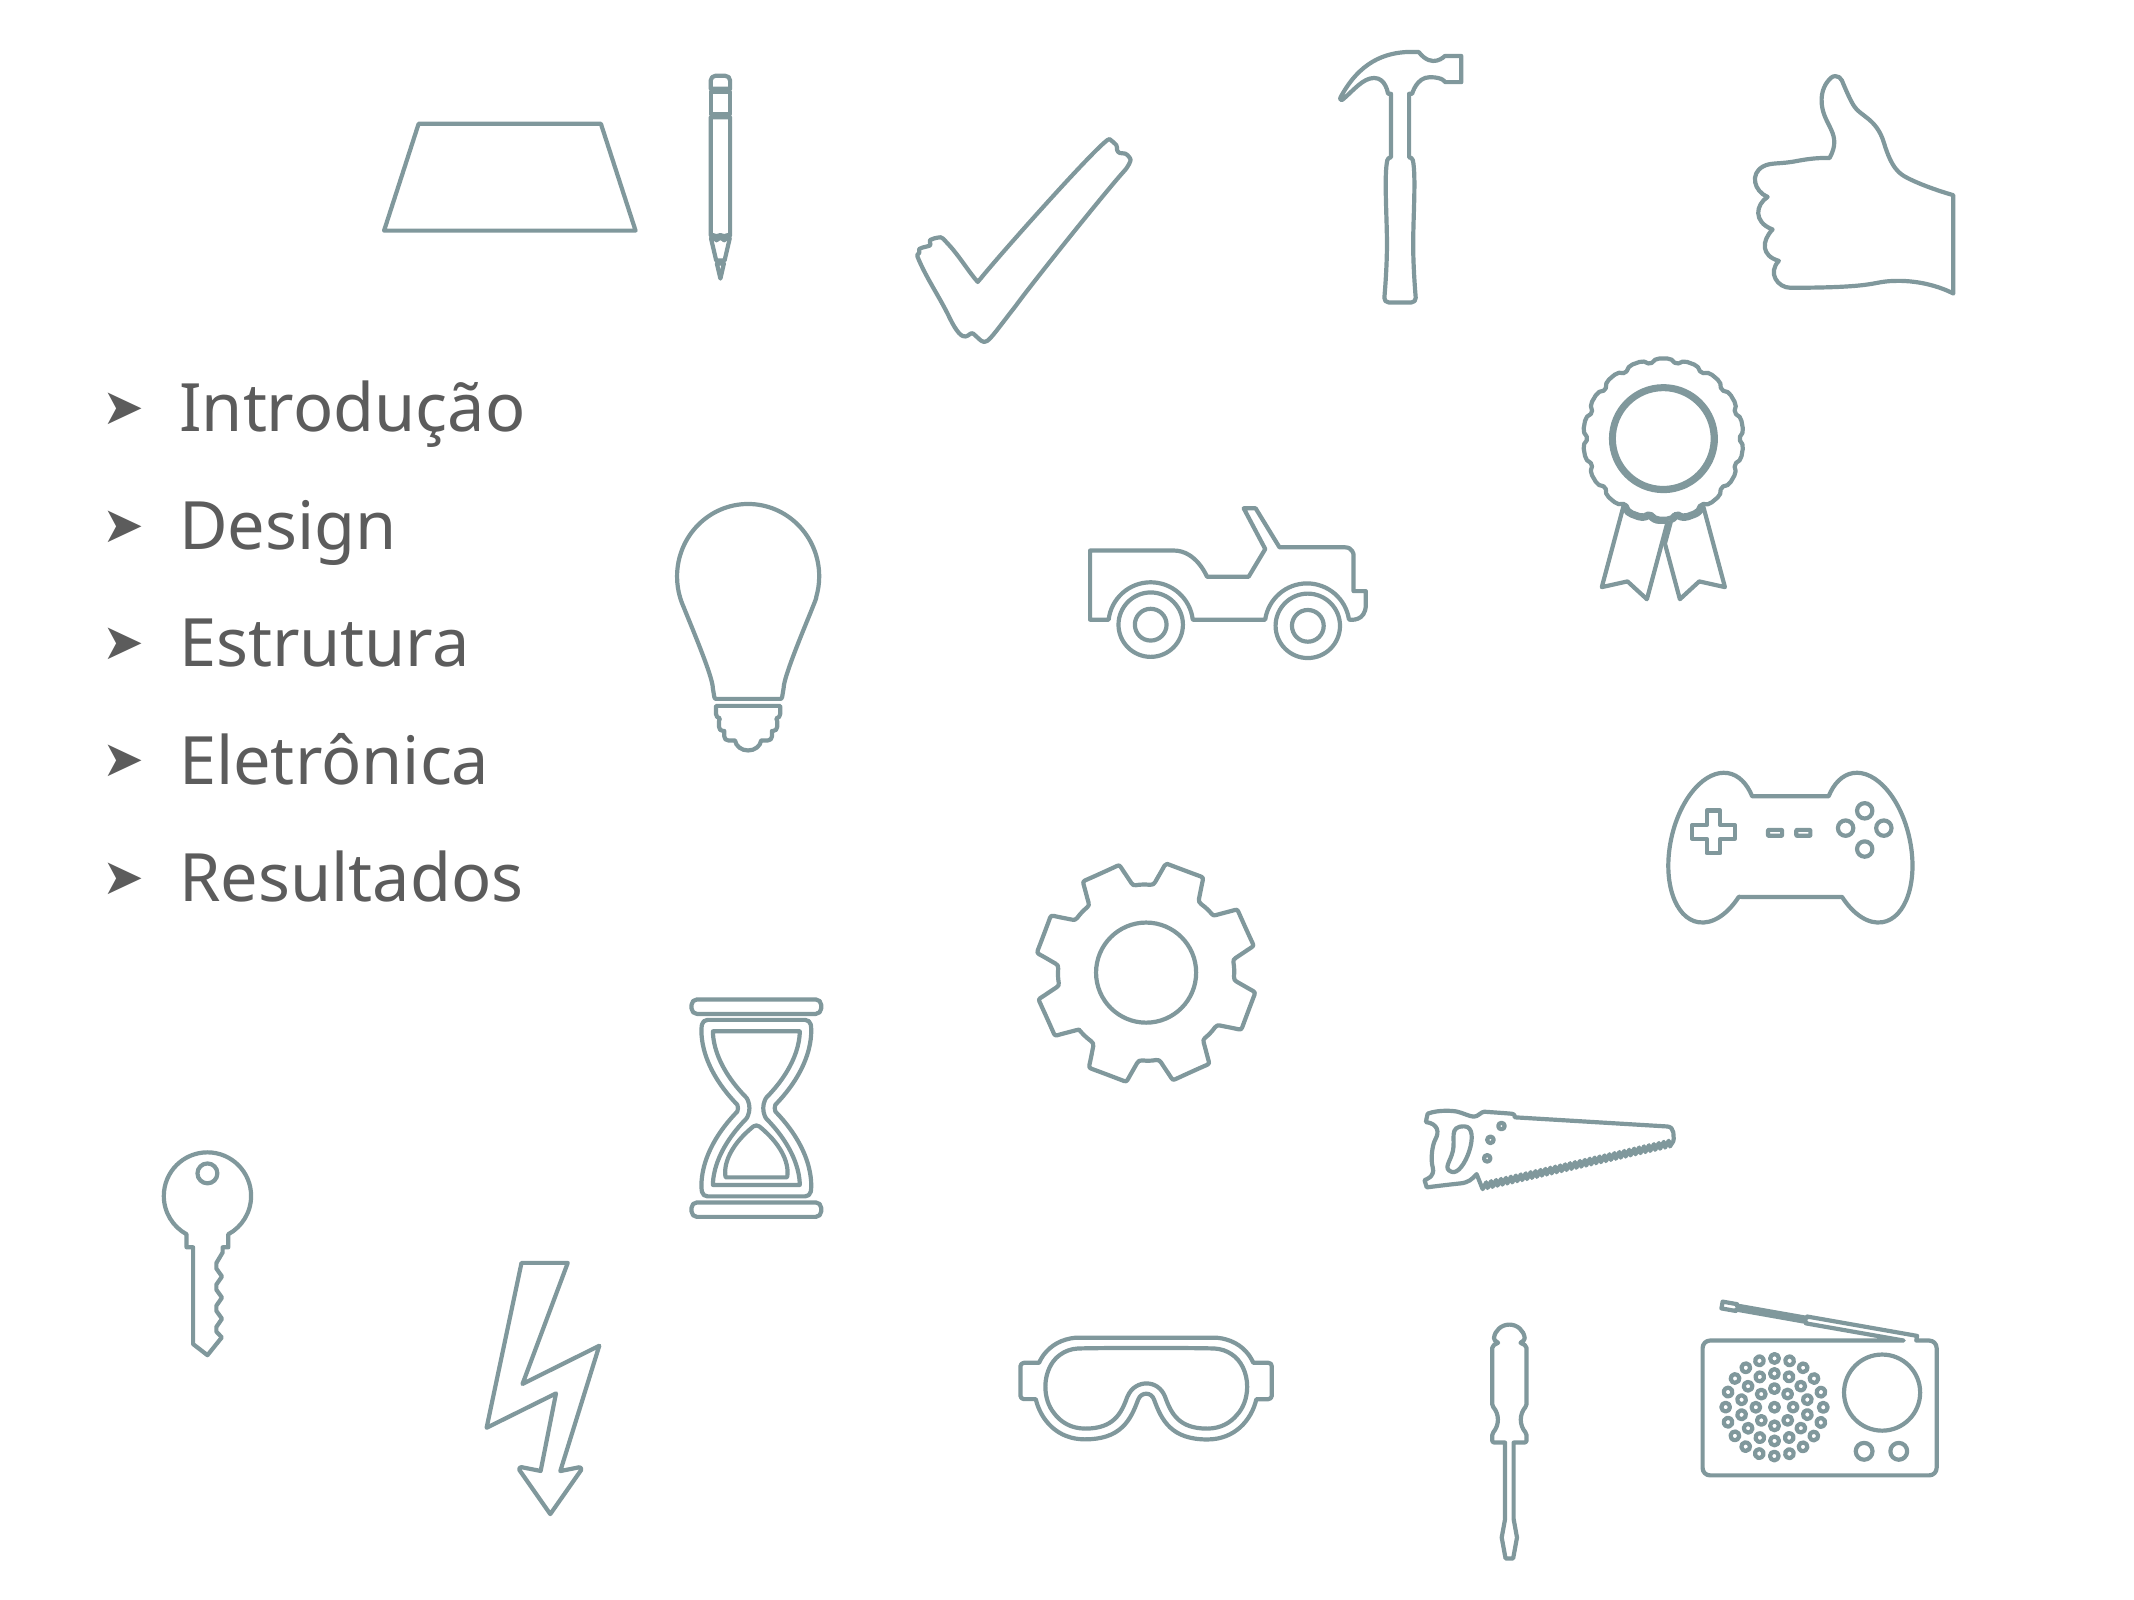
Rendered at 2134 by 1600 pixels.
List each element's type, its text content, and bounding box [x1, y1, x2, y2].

text_box [1755, 76, 1954, 294]
text_box [710, 117, 731, 237]
text_box [1583, 358, 1743, 600]
text_box [710, 91, 731, 115]
text_box [715, 705, 781, 751]
text_box [701, 1019, 812, 1197]
list Introdução Design Estrutura Eletrônica Resultados [93, 356, 2041, 1543]
text_box [710, 75, 731, 89]
text_box [1702, 1301, 1937, 1476]
text_box [1668, 772, 1913, 923]
text_box [691, 1202, 822, 1217]
text_box [1492, 1324, 1527, 1559]
text_box [1275, 593, 1341, 659]
text_box [1020, 1337, 1272, 1440]
text_box [677, 503, 820, 699]
text_box [1424, 1110, 1674, 1190]
text_box [917, 139, 1131, 342]
text_box [1037, 863, 1255, 1082]
text_box [716, 263, 724, 279]
text_box [691, 999, 822, 1014]
text_box [486, 1262, 600, 1515]
text_box [711, 238, 730, 261]
text_box [1090, 508, 1366, 620]
text_box [384, 123, 636, 231]
text_box [1118, 592, 1183, 657]
text_box [163, 1152, 252, 1356]
text_box [1340, 51, 1462, 303]
